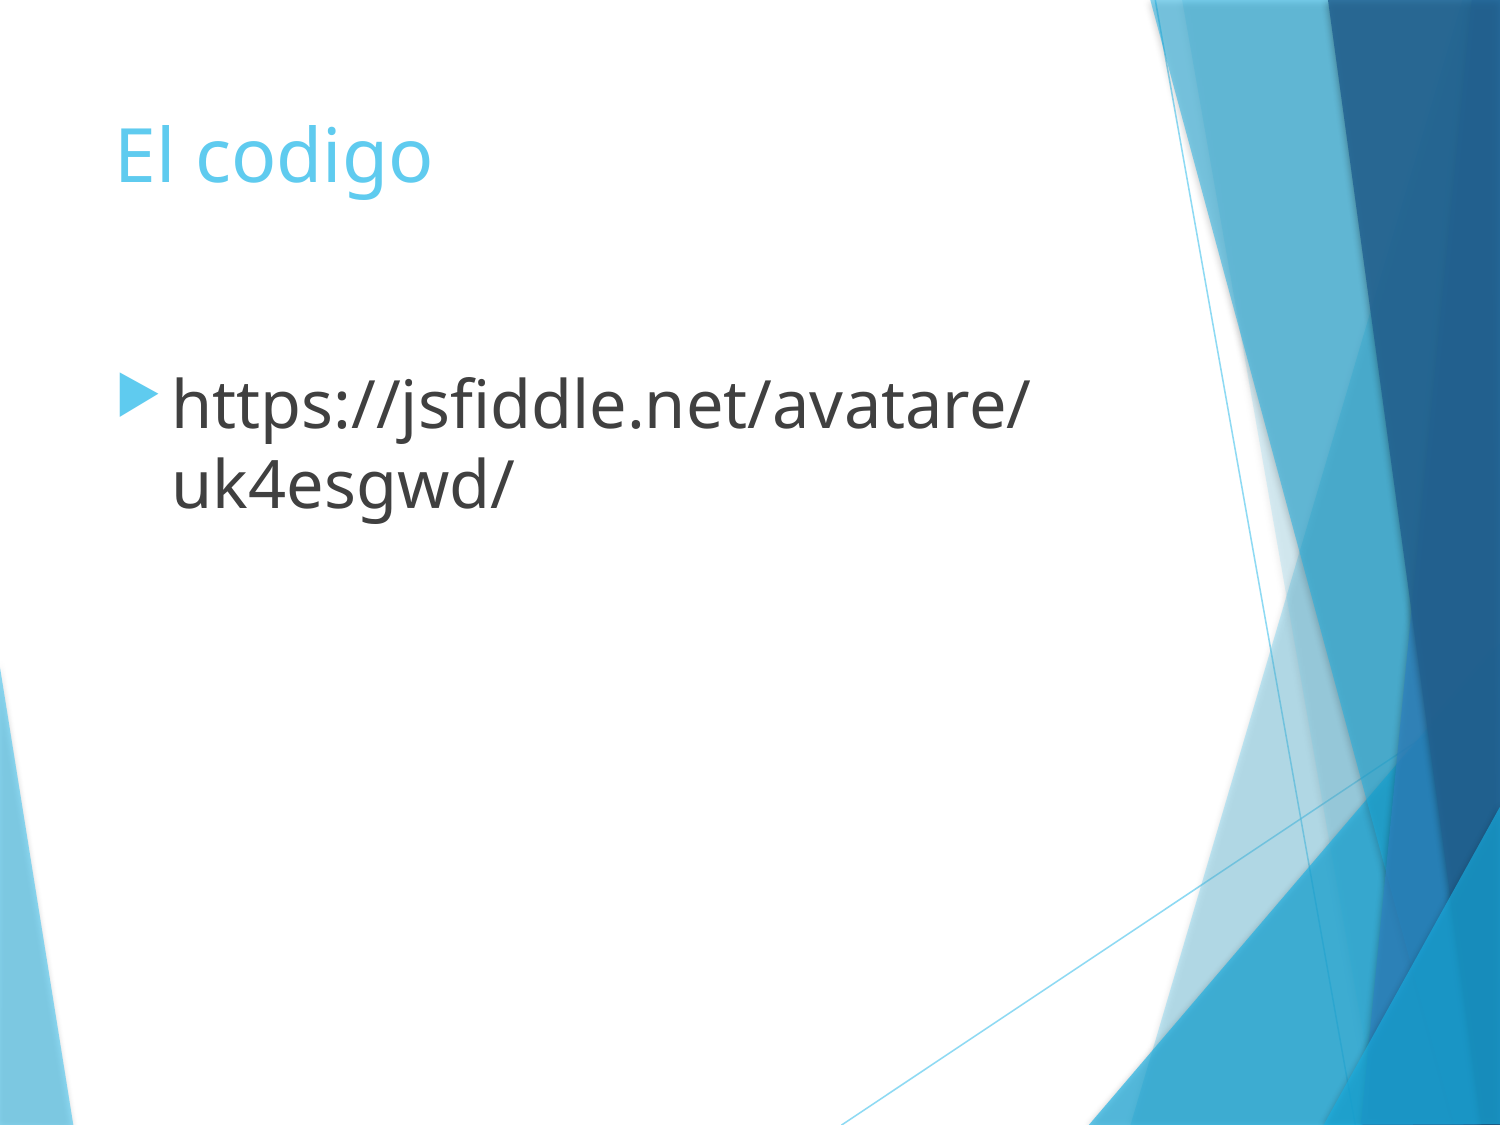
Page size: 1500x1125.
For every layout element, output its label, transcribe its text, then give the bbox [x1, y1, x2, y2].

title El codigo [99, 99, 1142, 317]
list https://jsfiddle.net/avatare/uk4esgwd/ [99, 354, 1142, 992]
